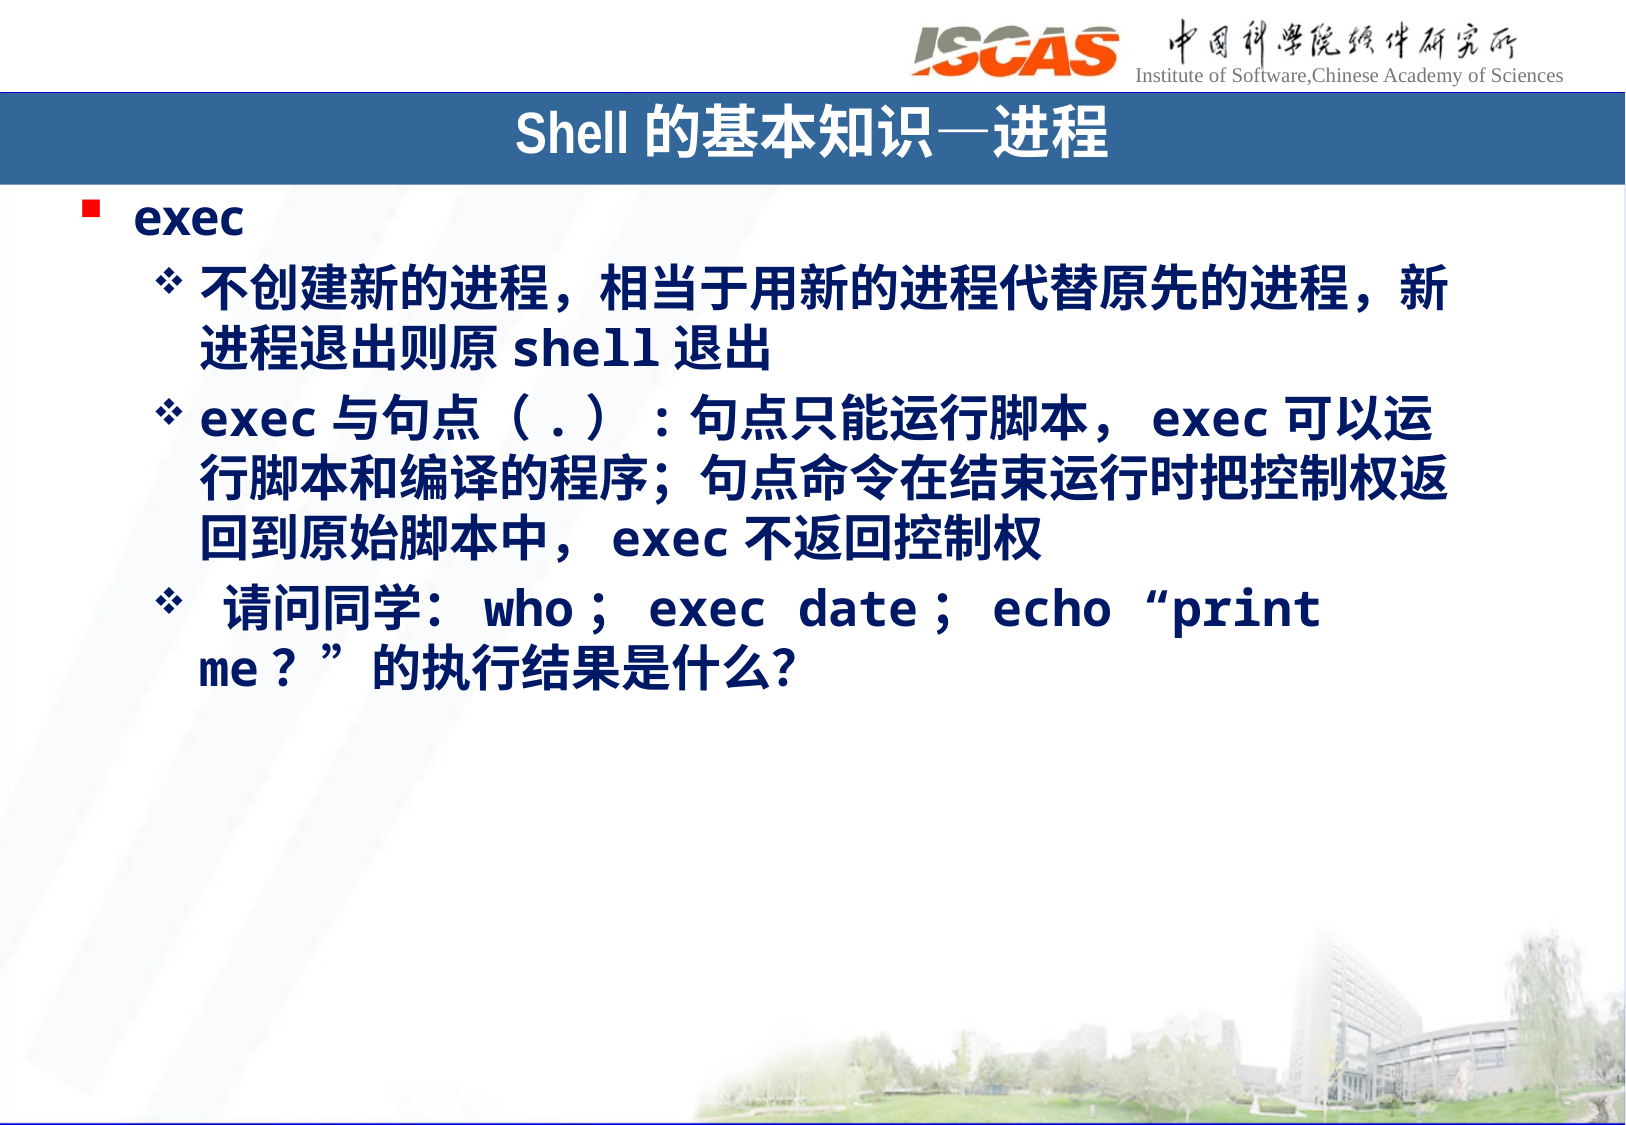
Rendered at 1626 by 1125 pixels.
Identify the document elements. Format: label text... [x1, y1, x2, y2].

title Shell的基本知识—进程 [0, 93, 1625, 185]
list exec 不创建新的进程，相当于用新的进程代替原先的进程，新进程退出则原shell退出 exec与句点（.）:句点只能运行脚本，exec可以运行脚本和编译的程序；句点命令在结束运行时把控制权返回到原始脚本中，exec不返回控制权 请问同学：who；exec date；echo “print me？”的执行结果是什么？ [62, 184, 1489, 752]
picture [0, 92, 1626, 1125]
picture [907, 18, 1132, 87]
picture [1166, 15, 1519, 71]
